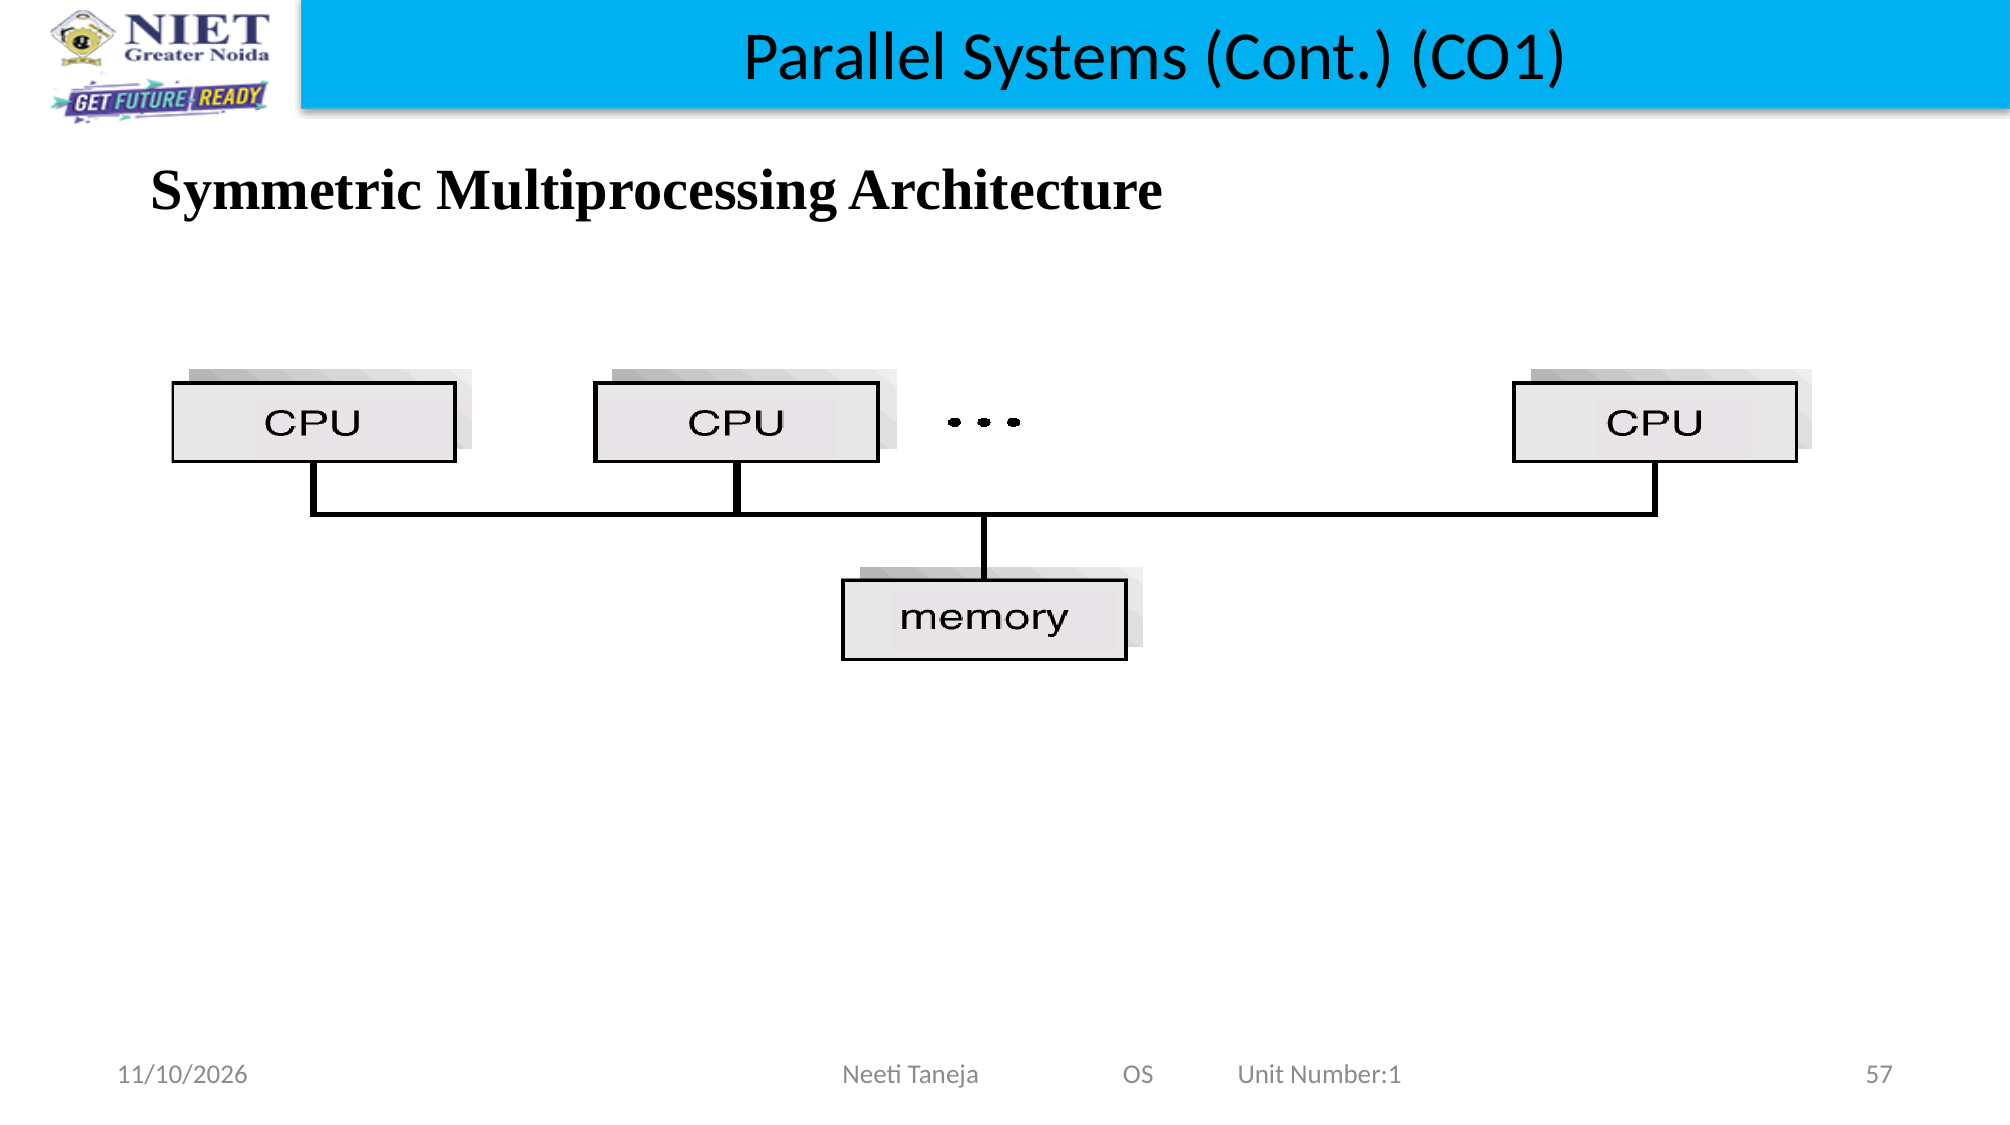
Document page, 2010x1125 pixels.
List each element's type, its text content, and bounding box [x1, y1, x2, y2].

text_box Symmetric Multiprocessing Architecture [134, 148, 1791, 224]
text_box Parallel Systems (Cont.) (CO1) [320, 0, 2010, 109]
footer Neeti Taneja OS Unit Number:1 [552, 1042, 1440, 1103]
picture [0, 0, 319, 135]
picture [171, 360, 1813, 674]
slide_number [100, 1042, 552, 1103]
slide_number 57 [1440, 1042, 1910, 1103]
